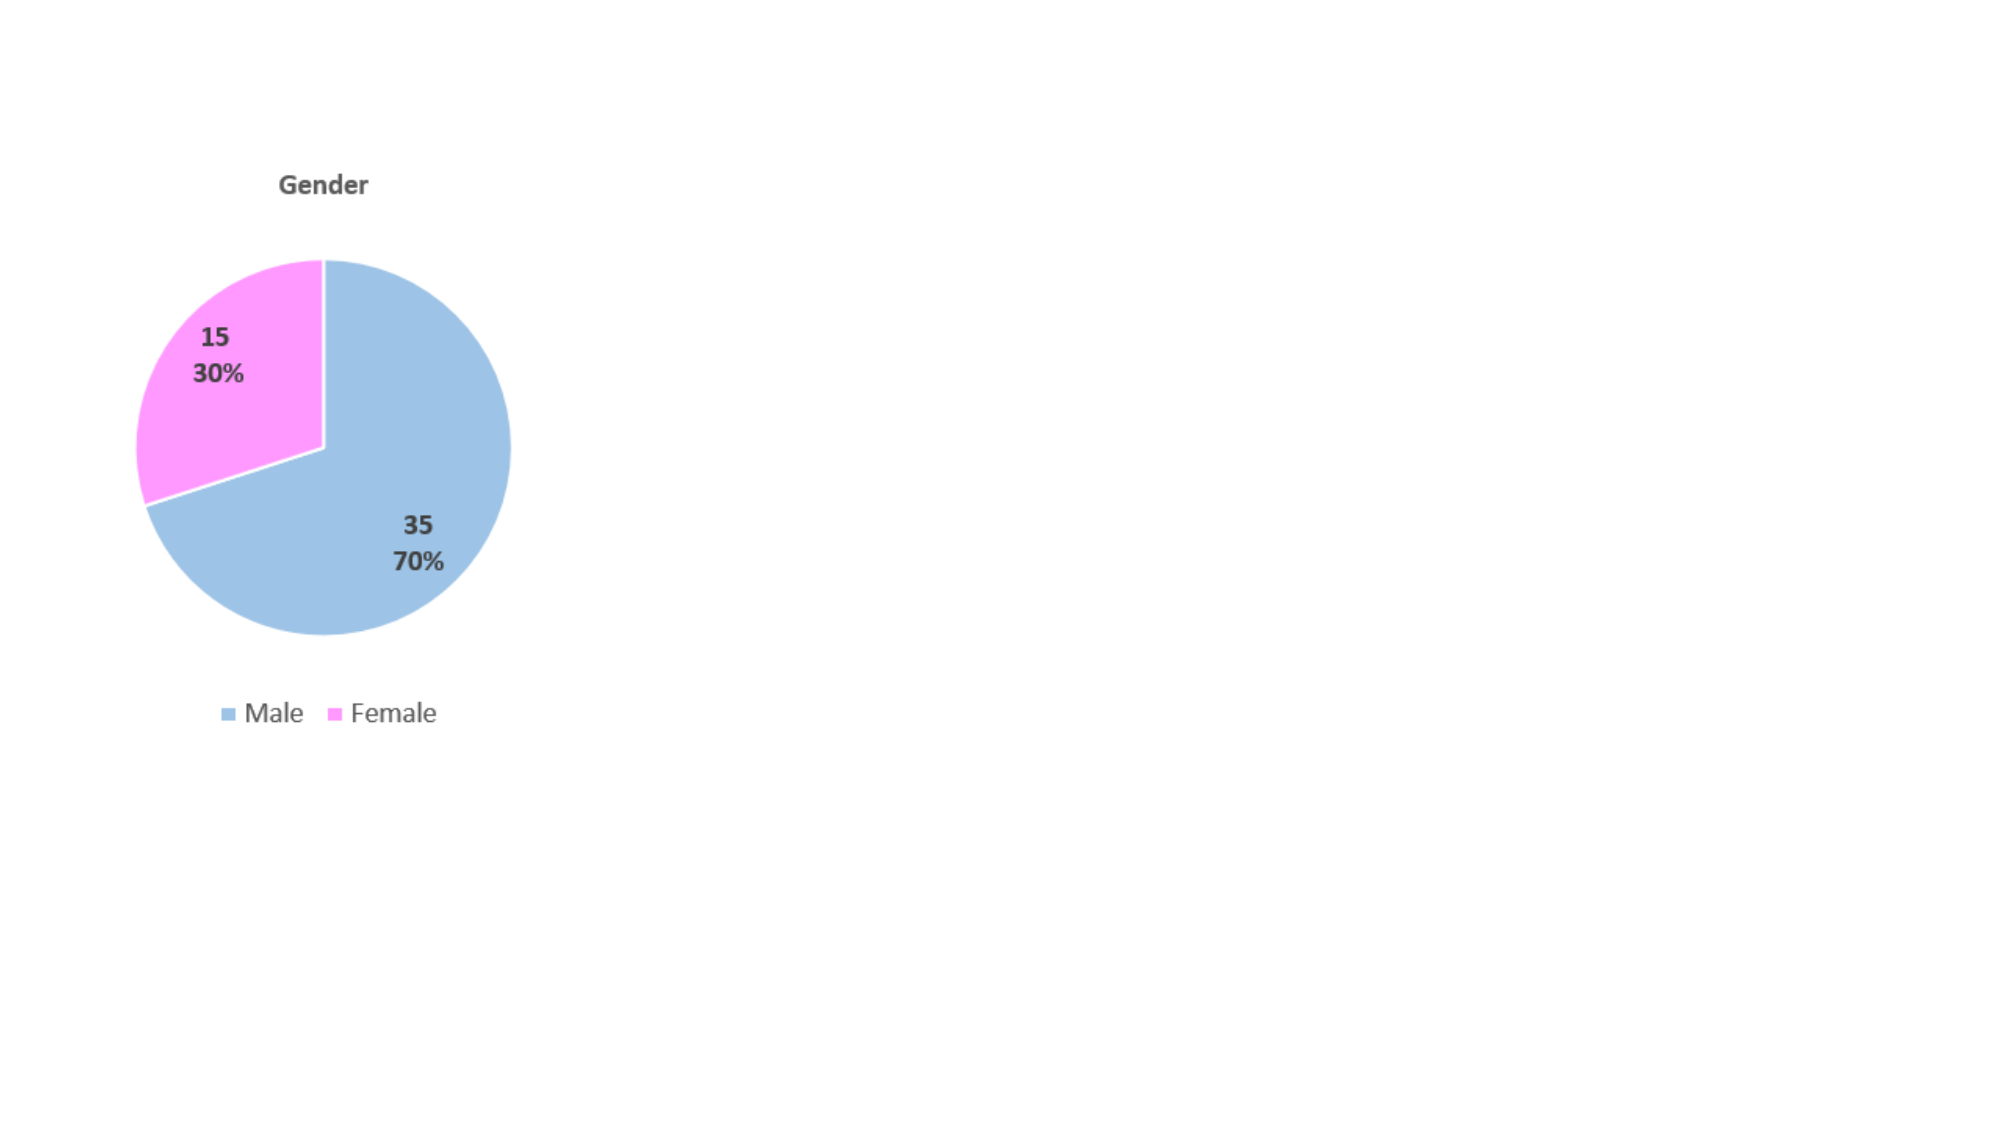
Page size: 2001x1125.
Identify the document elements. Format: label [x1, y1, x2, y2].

picture [98, 163, 549, 746]
